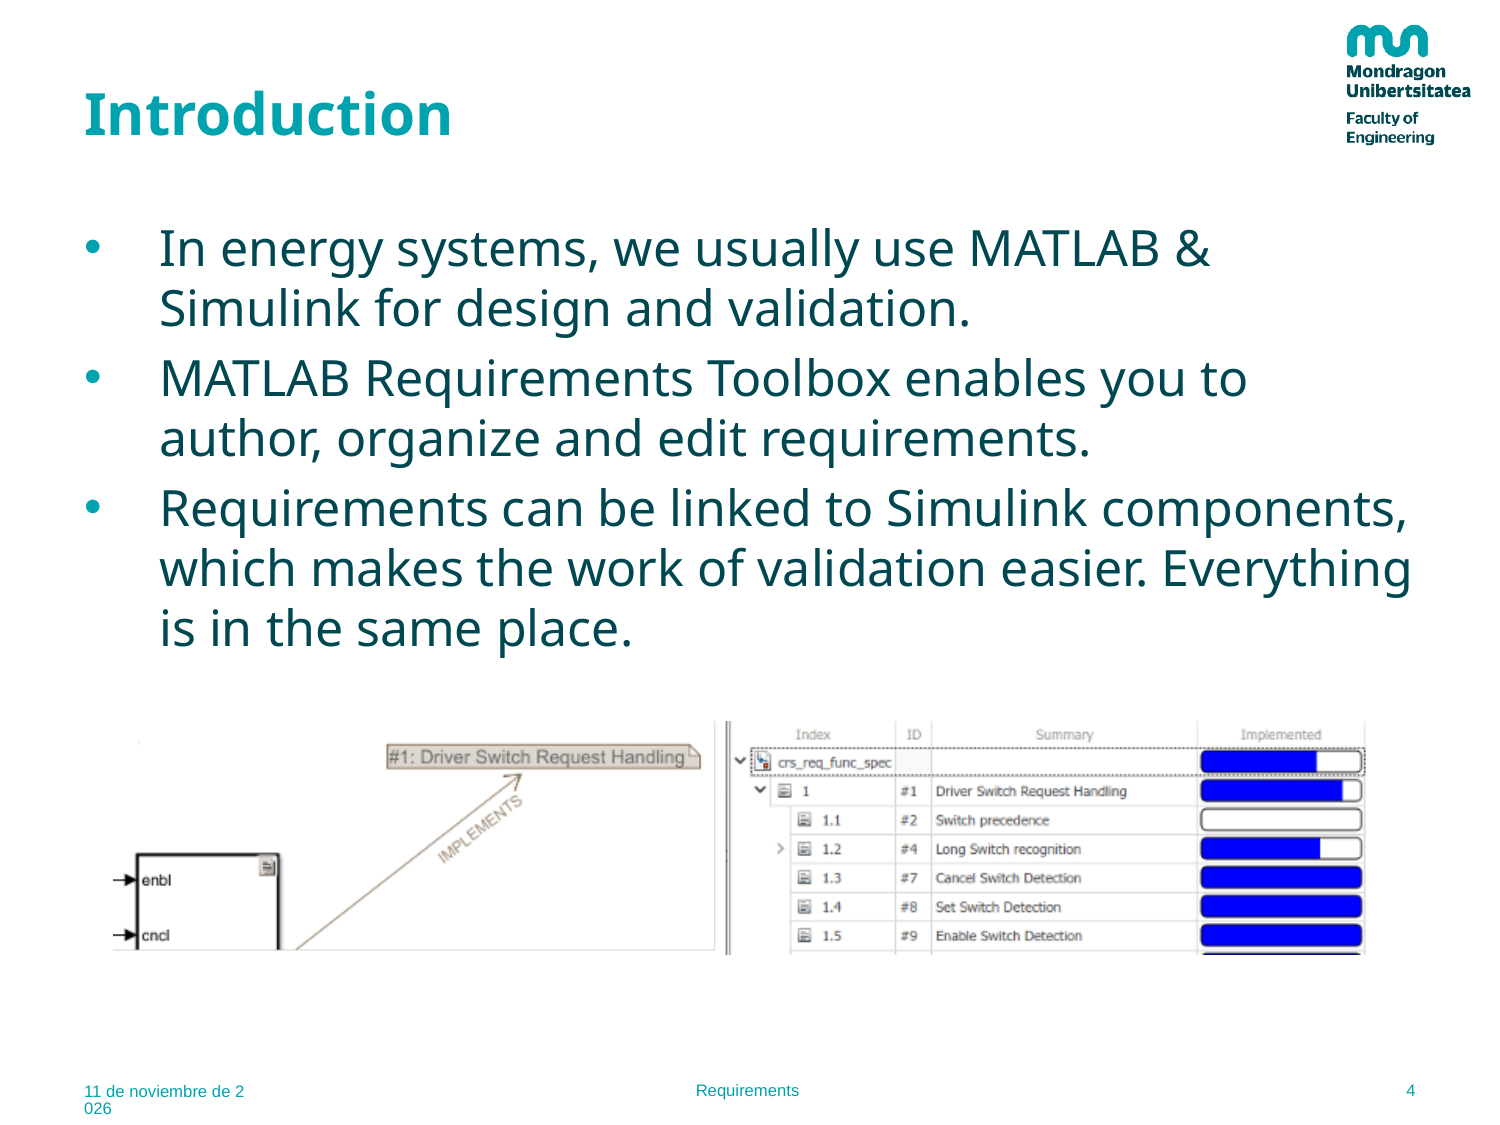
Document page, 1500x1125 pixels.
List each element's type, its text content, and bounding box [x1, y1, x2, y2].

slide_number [69, 1060, 263, 1121]
slide_number 4 [1248, 1059, 1431, 1120]
footer Requirements [356, 1059, 1140, 1120]
title Introduction [69, 77, 1327, 148]
picture [1319, 0, 1500, 170]
picture [113, 721, 1383, 955]
list In energy systems, we usually use MATLAB & Simulink for design and validation. MATLAB Requirements Toolbox enables you to author, organize and edit requirements. Requirements can be linked to Simulink components, which makes the work of validation easier. Everything is in the same place. [69, 209, 1431, 999]
